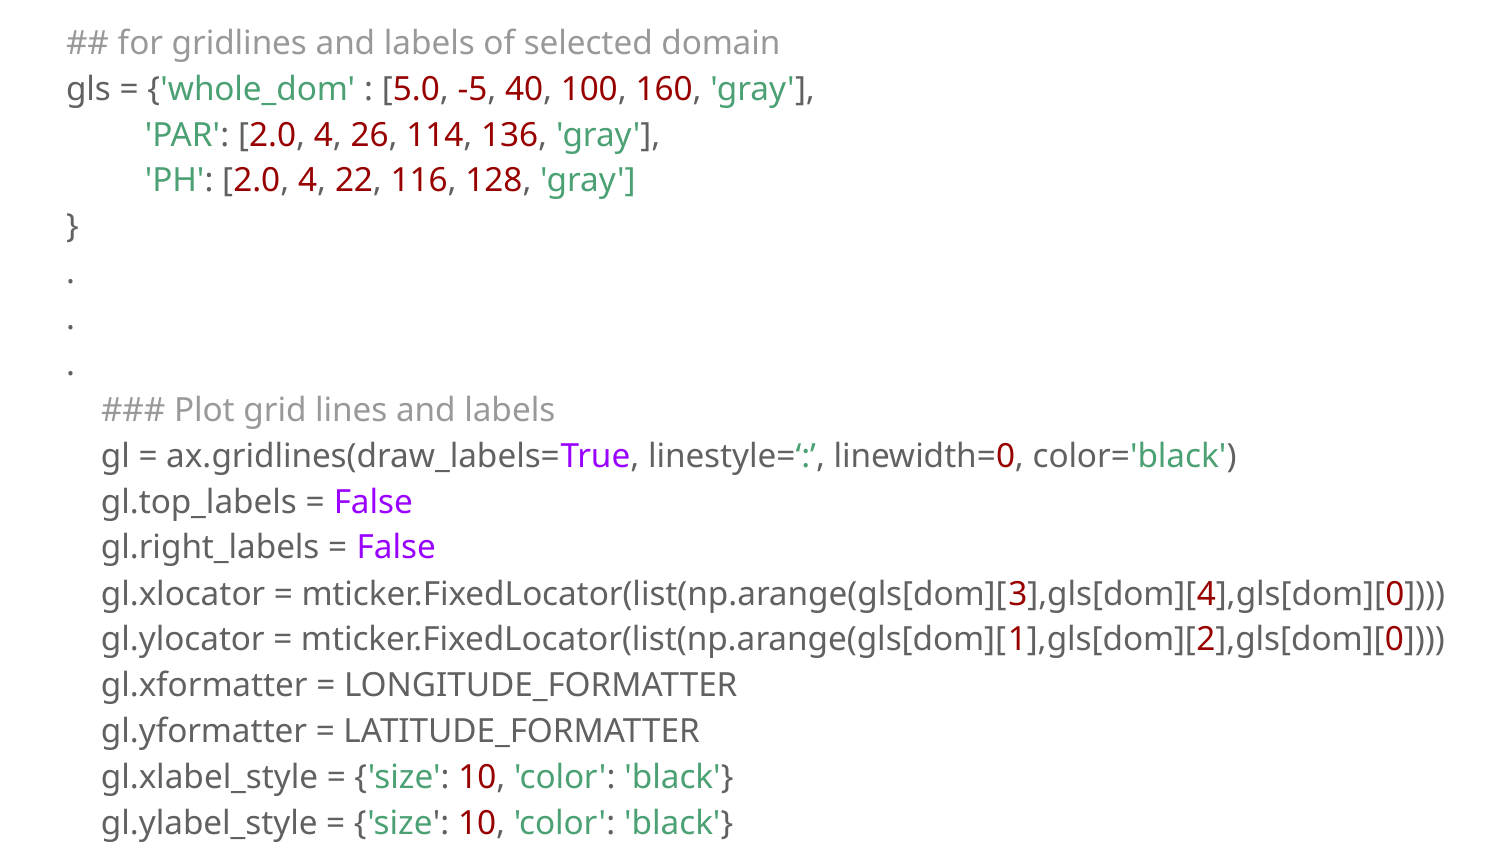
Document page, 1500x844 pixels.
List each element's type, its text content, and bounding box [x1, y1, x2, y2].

text_box ## for gridlines and labels of selected domain gls = {'whole_dom' : [5.0, -5, 40, 100, 160, 'gray'], 'PAR': [2.0, 4, 26, 114, 136, 'gray'], 'PH': [2.0, 4, 22, 116, 128, 'gray'] } . . . ### Plot grid lines and labels gl = ax.gridlines(draw_labels=True, linestyle=‘:’, linewidth=0, color='black') gl.top_labels = False gl.right_labels = False gl.xlocator = mticker.FixedLocator(list(np.arange(gls[dom][3],gls[dom][4],gls[dom][0]))) gl.ylocator = mticker.FixedLocator(list(np.arange(gls[dom][1],gls[dom][2],gls[dom][0]))) gl.xformatter = LONGITUDE_FORMATTER gl.yformatter = LATITUDE_FORMATTER gl.xlabel_style = {'size': 10, 'color': 'black'} gl.ylabel_style = {'size': 10, 'color': 'black'} [51, 0, 1500, 750]
